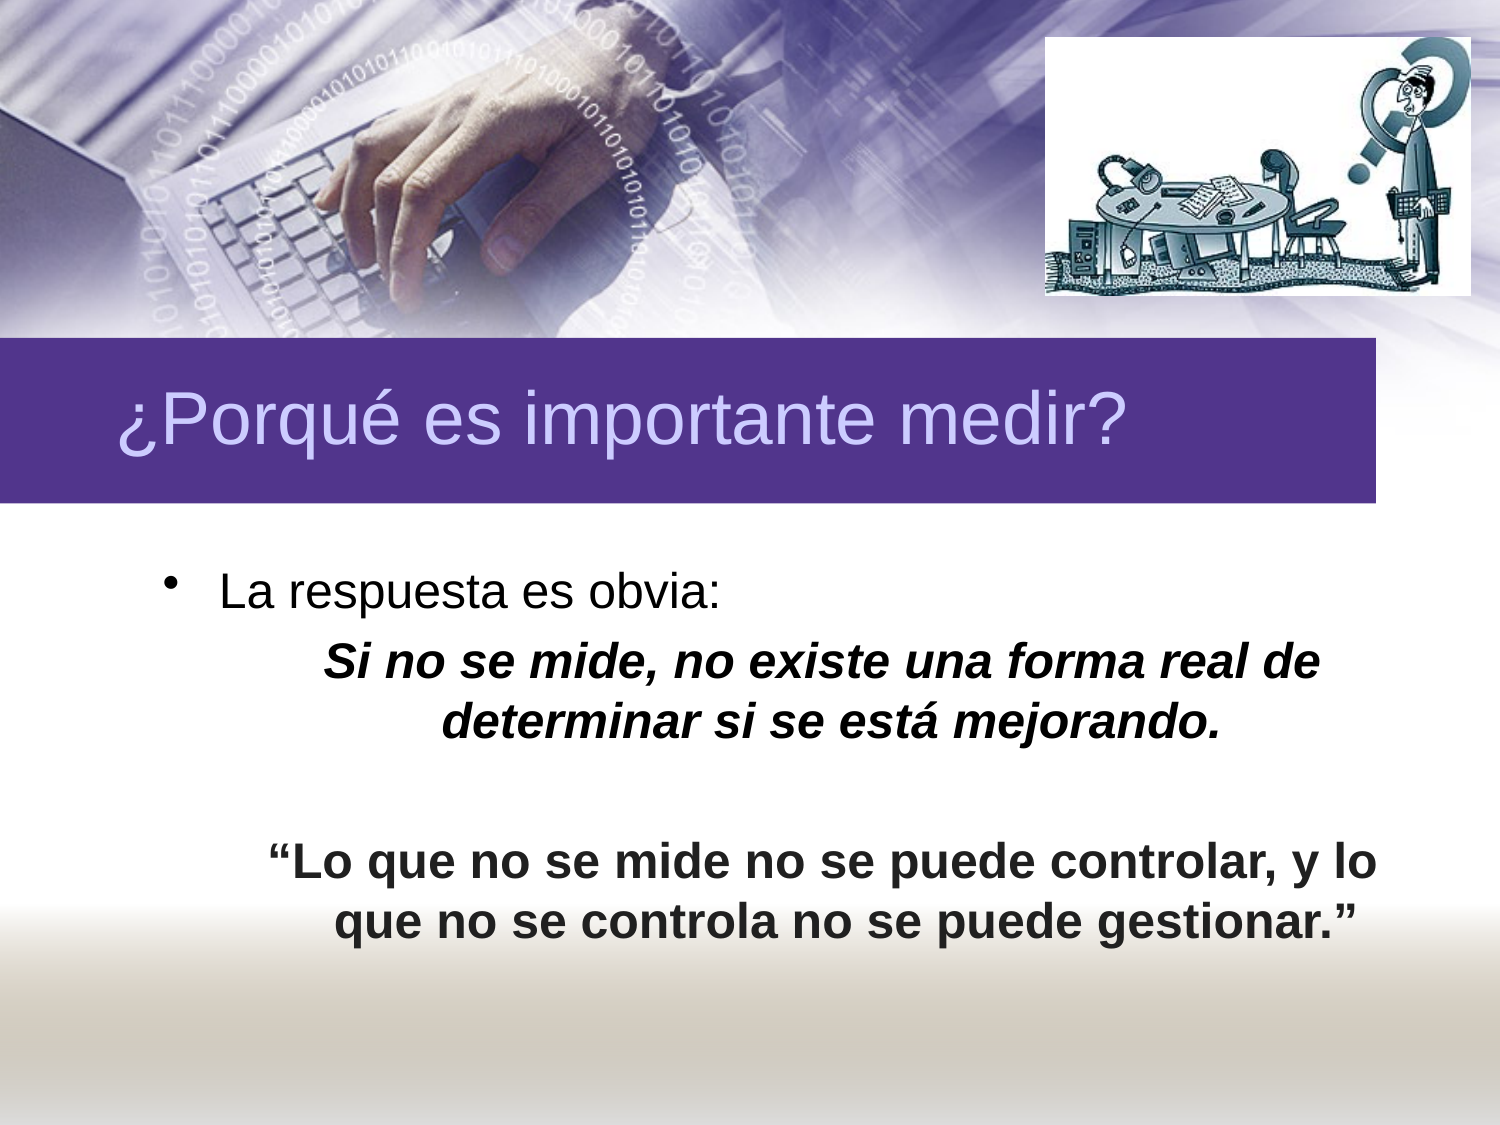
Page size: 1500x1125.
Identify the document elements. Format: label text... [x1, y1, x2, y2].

picture [0, 0, 1500, 936]
title ¿Porqué es importante medir? [100, 373, 1436, 457]
list La respuesta es obvia: Si no se mide, no existe una forma real de determinar si se está mejorando. “Lo que no se mide no se puede controlar, y lo que no se controla no se puede gestionar.” [147, 550, 1424, 1118]
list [1045, 37, 1471, 296]
text_box [0, 337, 1376, 504]
